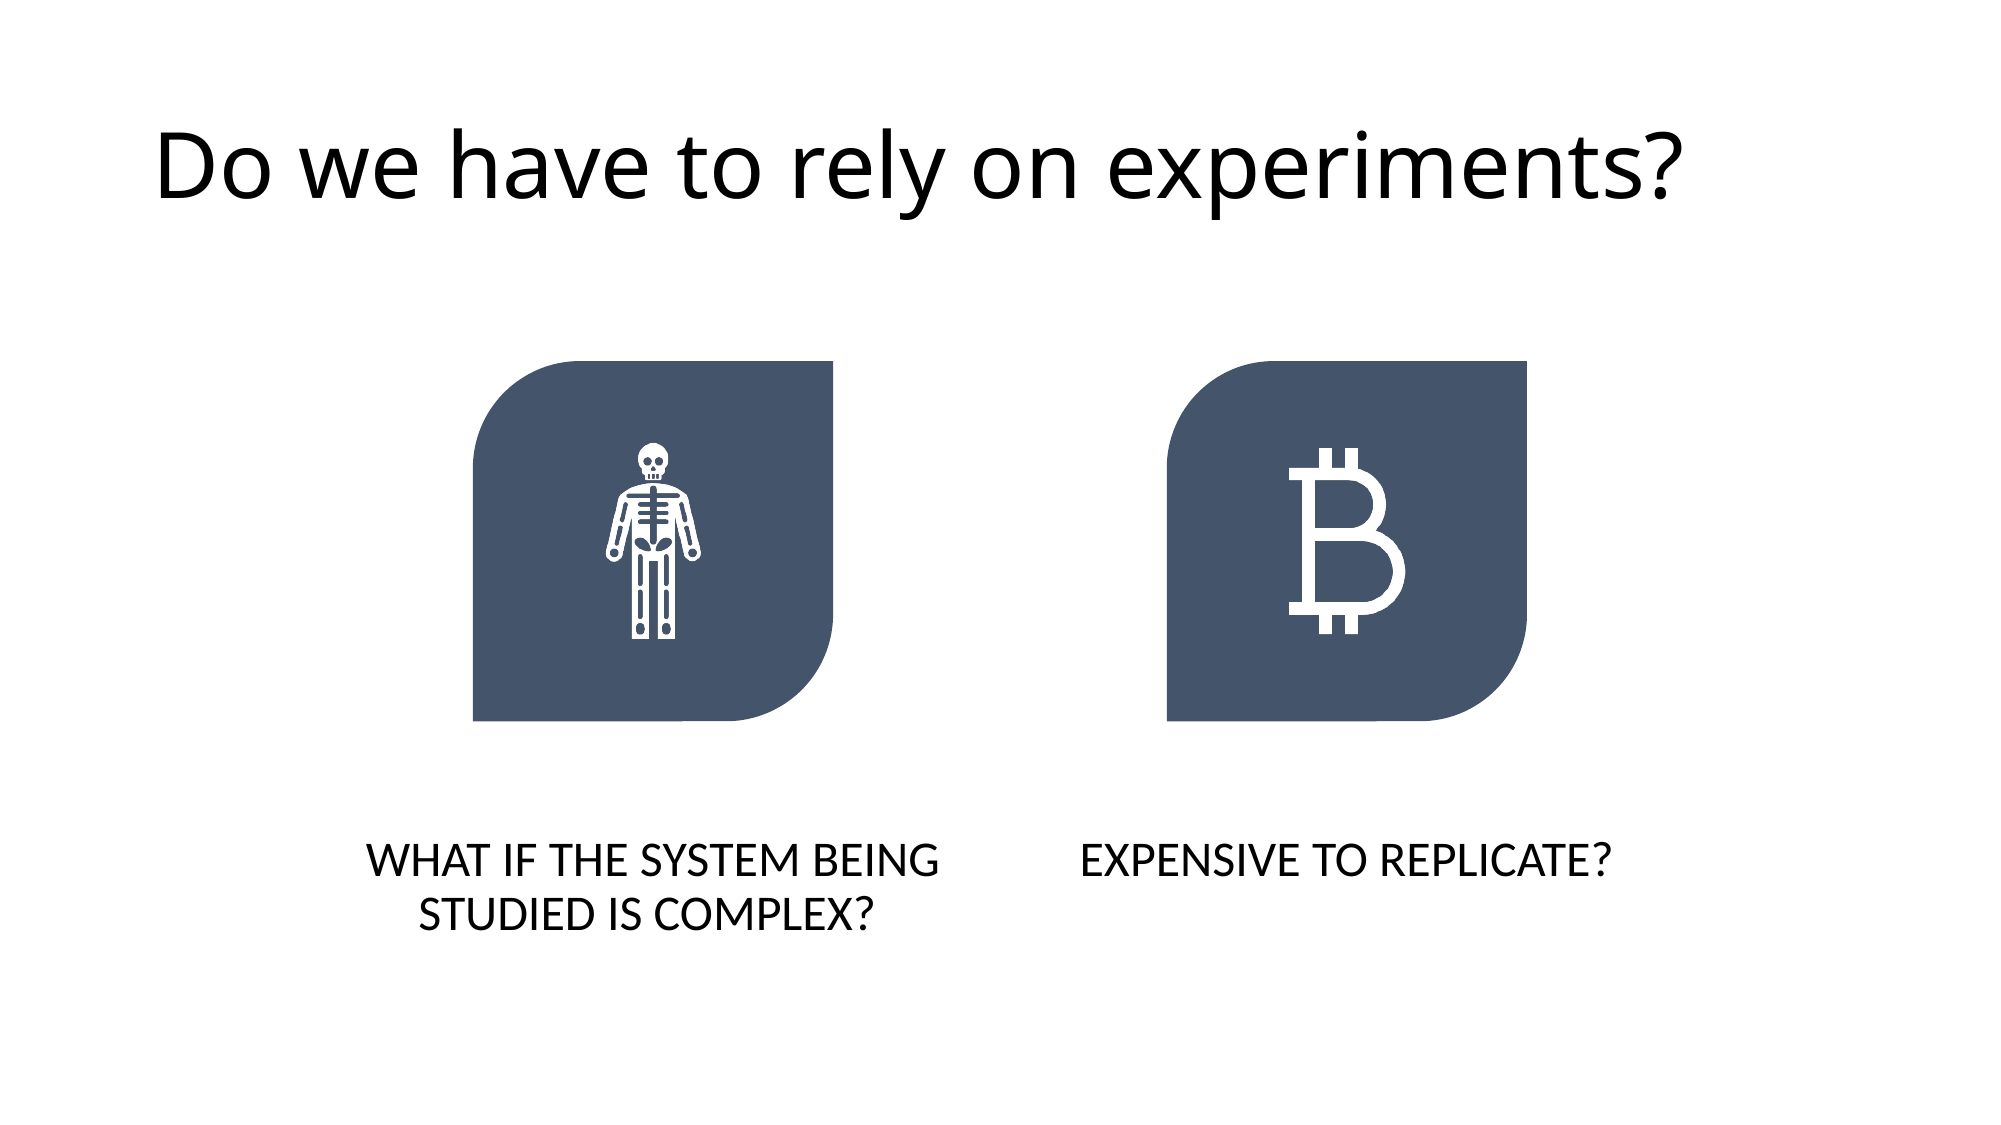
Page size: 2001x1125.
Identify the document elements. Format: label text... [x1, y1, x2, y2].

title Do we have to rely on experiments? [137, 59, 1863, 278]
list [137, 299, 1863, 1014]
